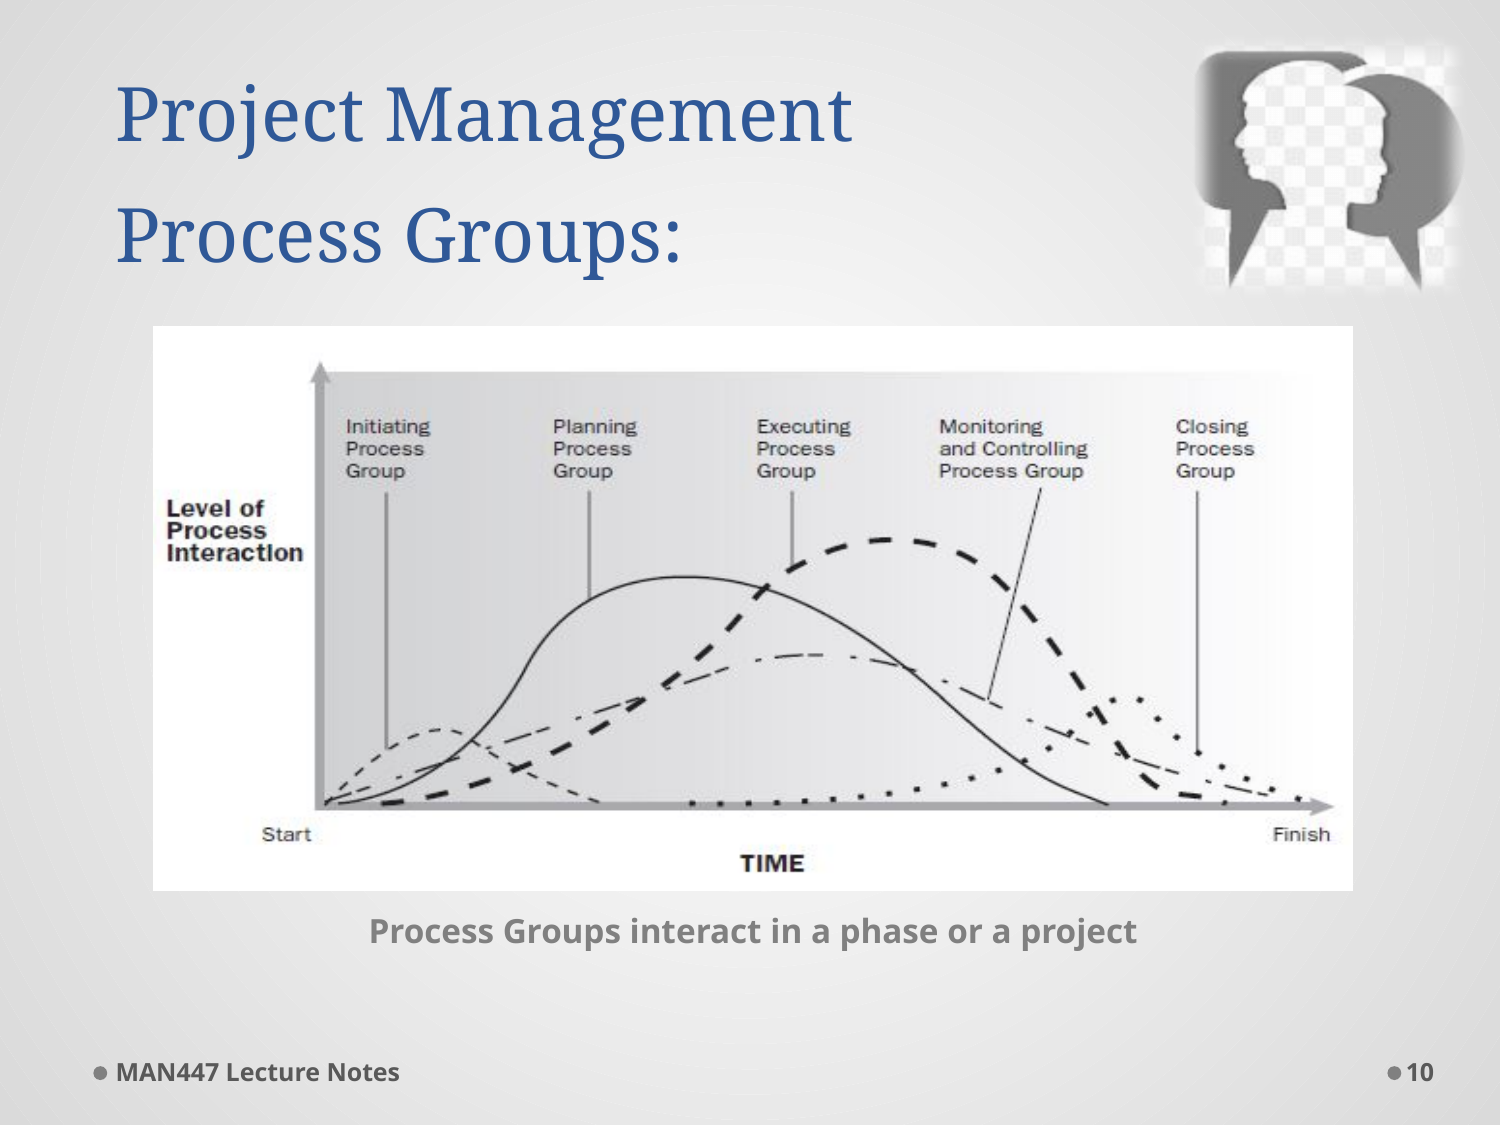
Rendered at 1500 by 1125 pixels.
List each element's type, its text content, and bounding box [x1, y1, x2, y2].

picture [153, 325, 1353, 891]
slide_number 10 [1401, 1042, 1494, 1103]
title Project Management Process Groups: [100, 104, 1128, 285]
text_box Process Groups interact in a phase or a project [353, 905, 1154, 959]
footer MAN447 Lecture Notes [108, 1042, 576, 1103]
picture [1186, 30, 1471, 304]
